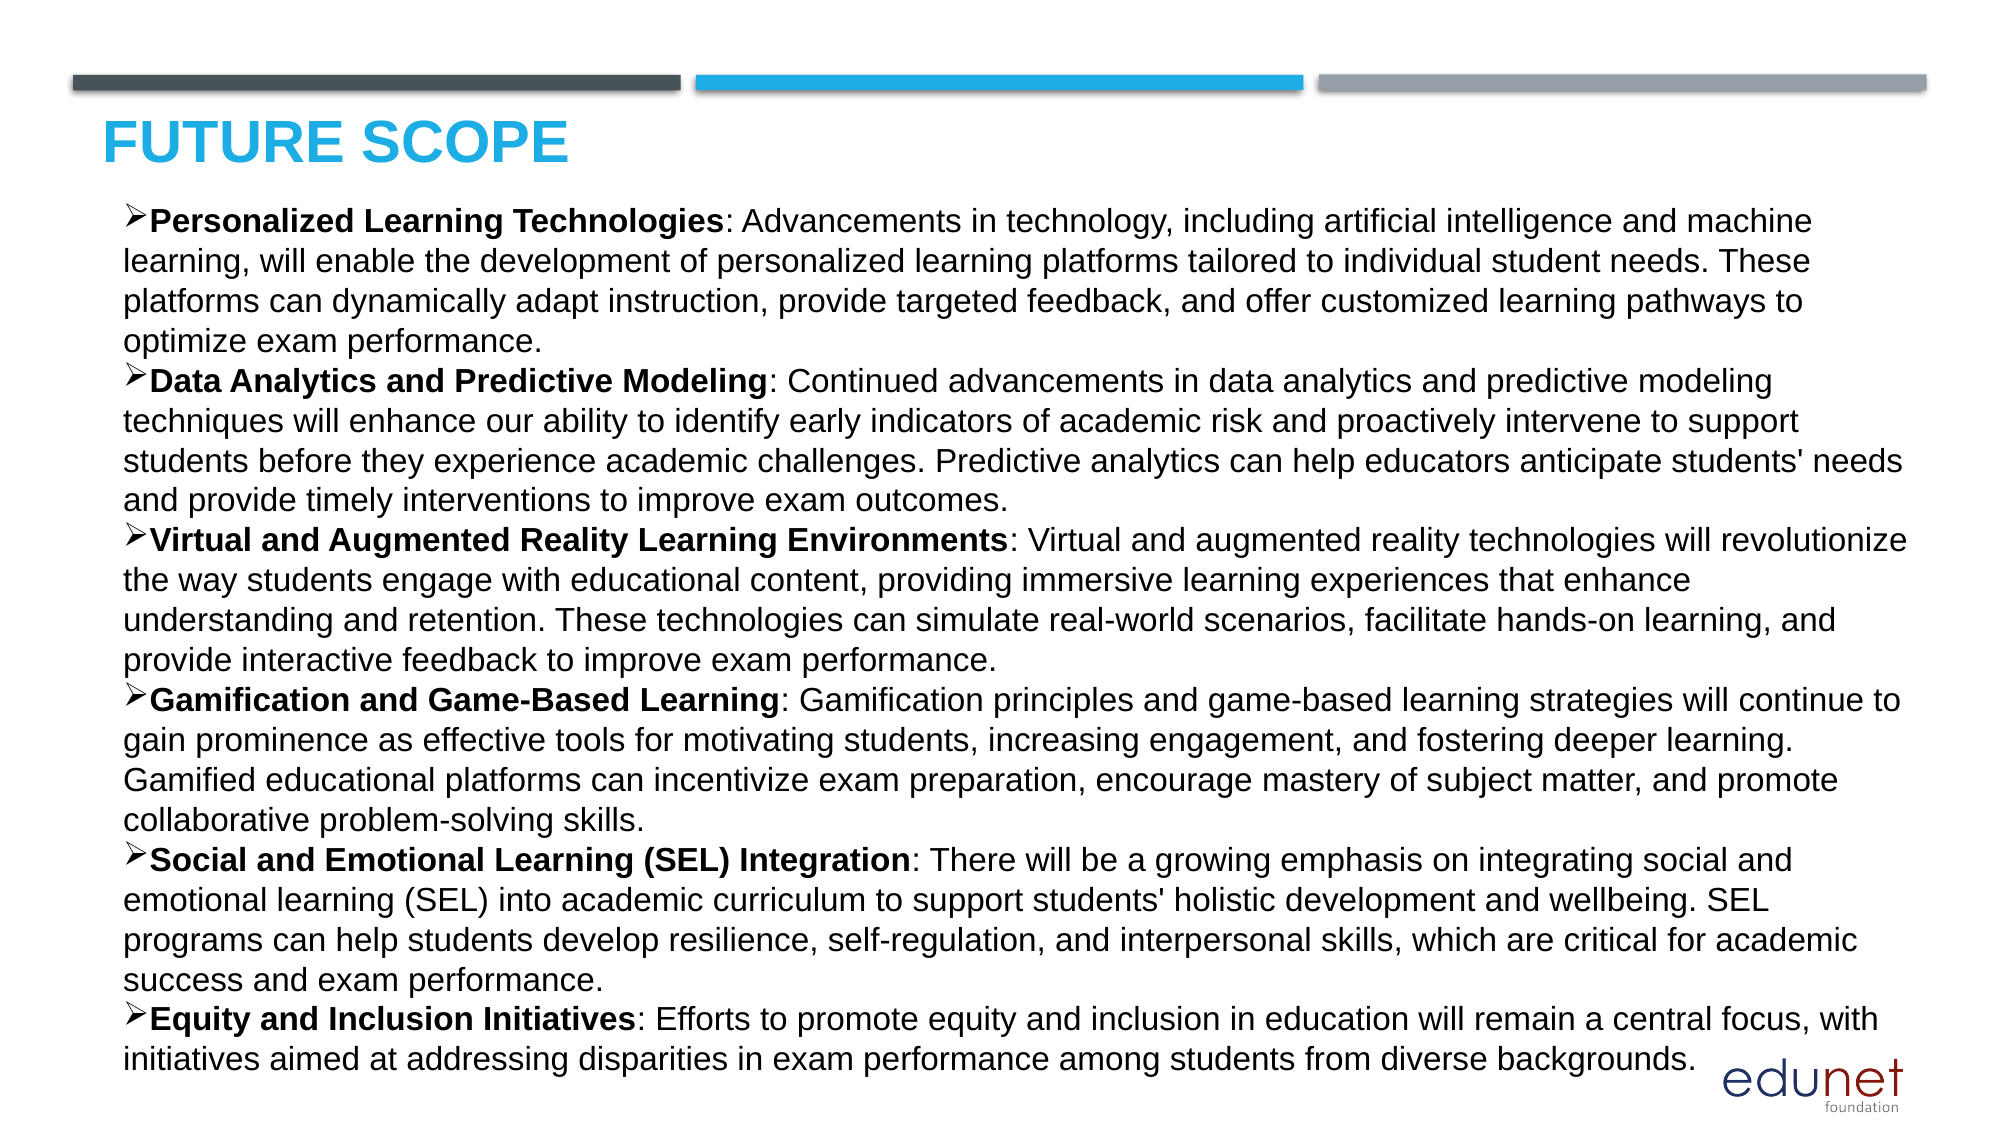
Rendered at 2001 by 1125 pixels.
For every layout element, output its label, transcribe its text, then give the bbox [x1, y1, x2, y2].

text_box Personalized Learning Technologies: Advancements in technology, including artificial intelligence and machine learning, will enable the development of personalized learning platforms tailored to individual student needs. These platforms can dynamically adapt instruction, provide targeted feedback, and offer customized learning pathways to optimize exam performance. Data Analytics and Predictive Modeling: Continued advancements in data analytics and predictive modeling techniques will enhance our ability to identify early indicators of academic risk and proactively intervene to support students before they experience academic challenges. Predictive analytics can help educators anticipate students' needs and provide timely interventions to improve exam outcomes. Virtual and Augmented Reality Learning Environments: Virtual and augmented reality technologies will revolutionize the way students engage with educational content, providing immersive learning experiences that enhance understanding and retention. These technologies can simulate real-world scenarios, facilitate hands-on learning, and provide interactive feedback to improve exam performance. Gamification and Game-Based Learning: Gamification principles and game-based learning strategies will continue to gain prominence as effective tools for motivating students, increasing engagement, and fostering deeper learning. Gamified educational platforms can incentivize exam preparation, encourage mastery of subject matter, and promote collaborative problem-solving skills. Social and Emotional Learning (SEL) Integration: There will be a growing emphasis on integrating social and emotional learning (SEL) into academic curriculum to support students' holistic development and wellbeing. SEL programs can help students develop resilience, self-regulation, and interpersonal skills, which are critical for academic success and exam performance. Equity and Inclusion Initiatives: Efforts to promote equity and inclusion in education will remain a central focus, with initiatives aimed at addressing disparities in exam performance among students from diverse backgrounds. [108, 191, 1927, 1085]
text_box Future scope [87, 94, 1898, 182]
list [50, 118, 1927, 885]
picture [1719, 1085, 1905, 1116]
